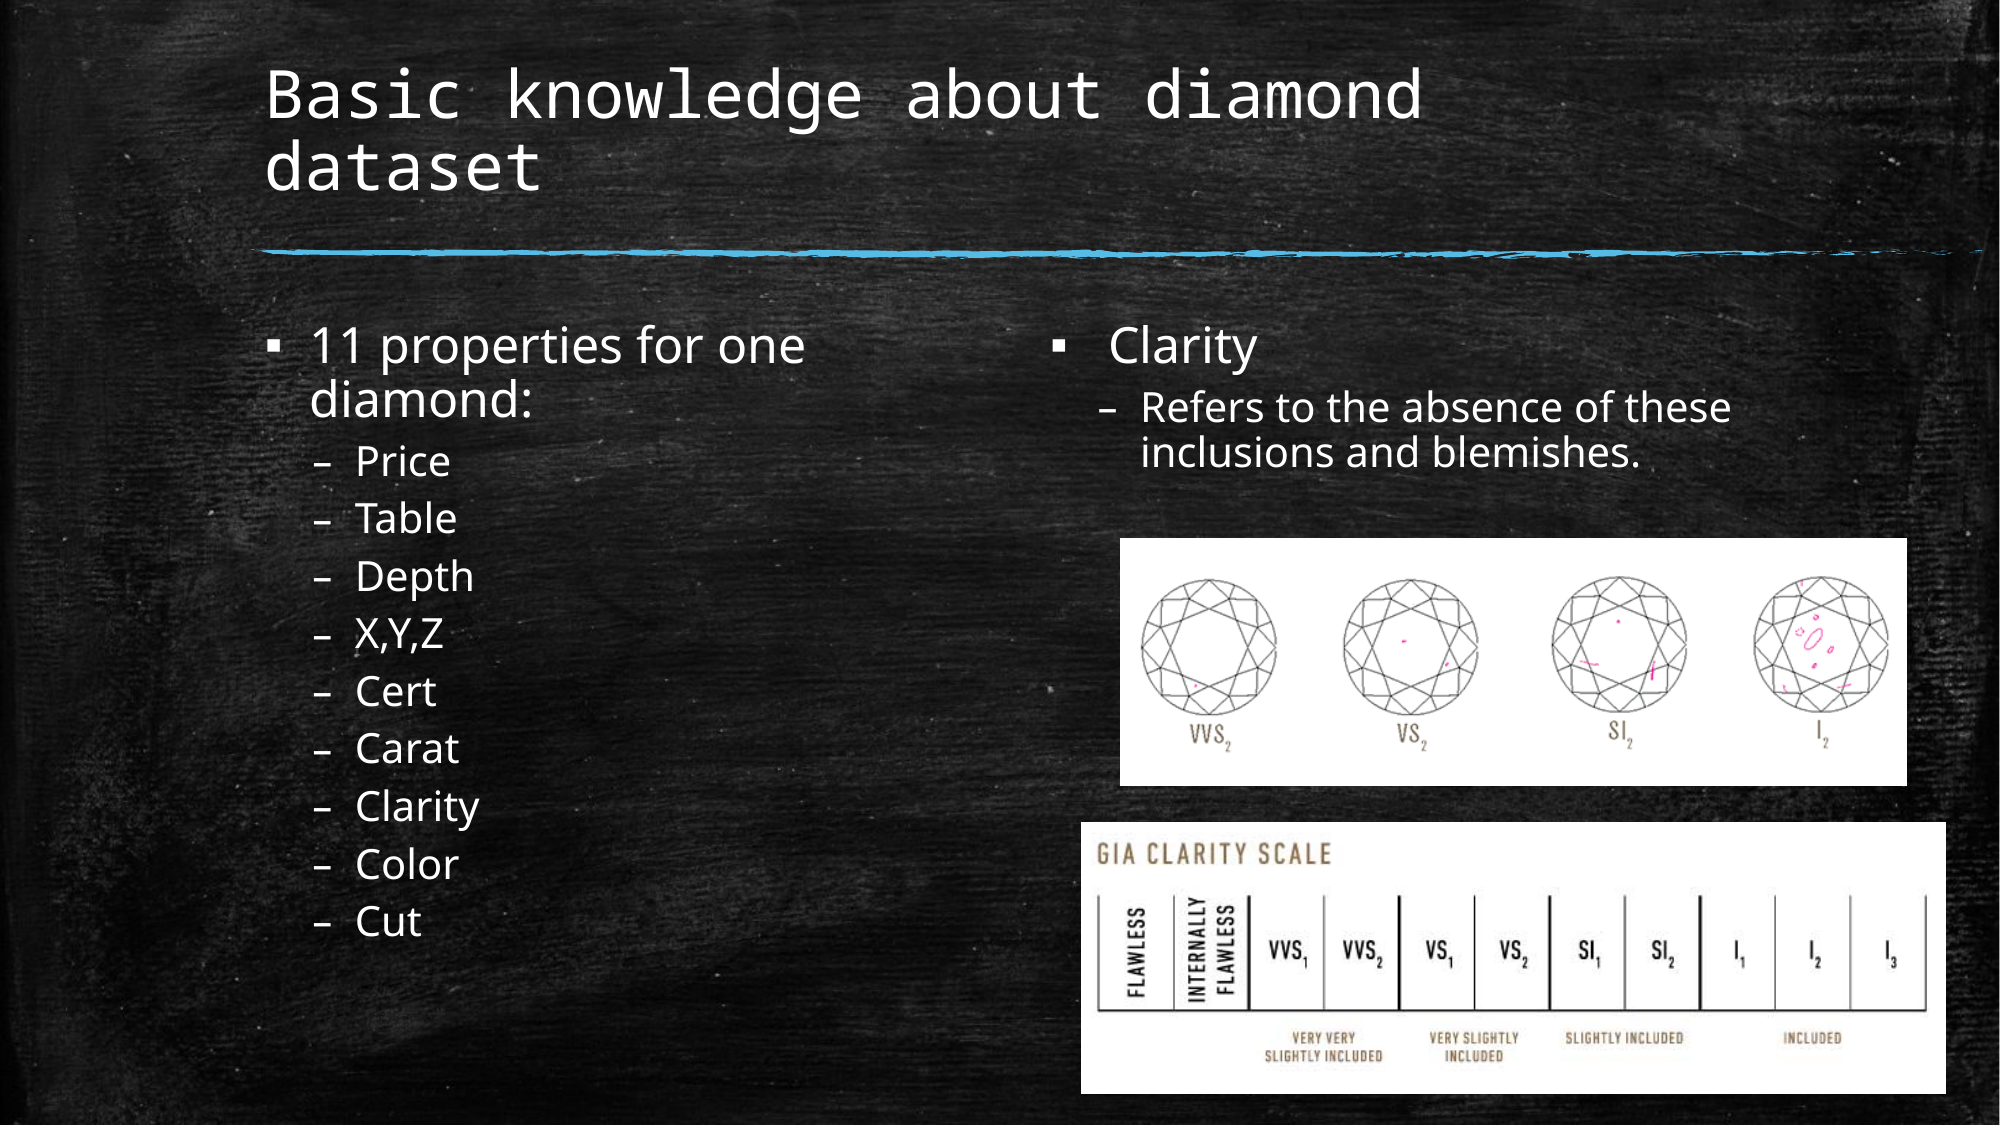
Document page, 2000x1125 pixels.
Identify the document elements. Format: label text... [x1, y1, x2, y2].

title Basic knowledge about diamond dataset [249, 45, 1750, 213]
text_box Clarity Refers to the absence of these inclusions and blemishes. [1035, 312, 1821, 1013]
list 11 properties for one diamond: Price Table Depth X,Y,Z Cert Carat Clarity Color Cut [249, 312, 1035, 1013]
picture [1081, 822, 1946, 1095]
picture [1120, 538, 1907, 786]
